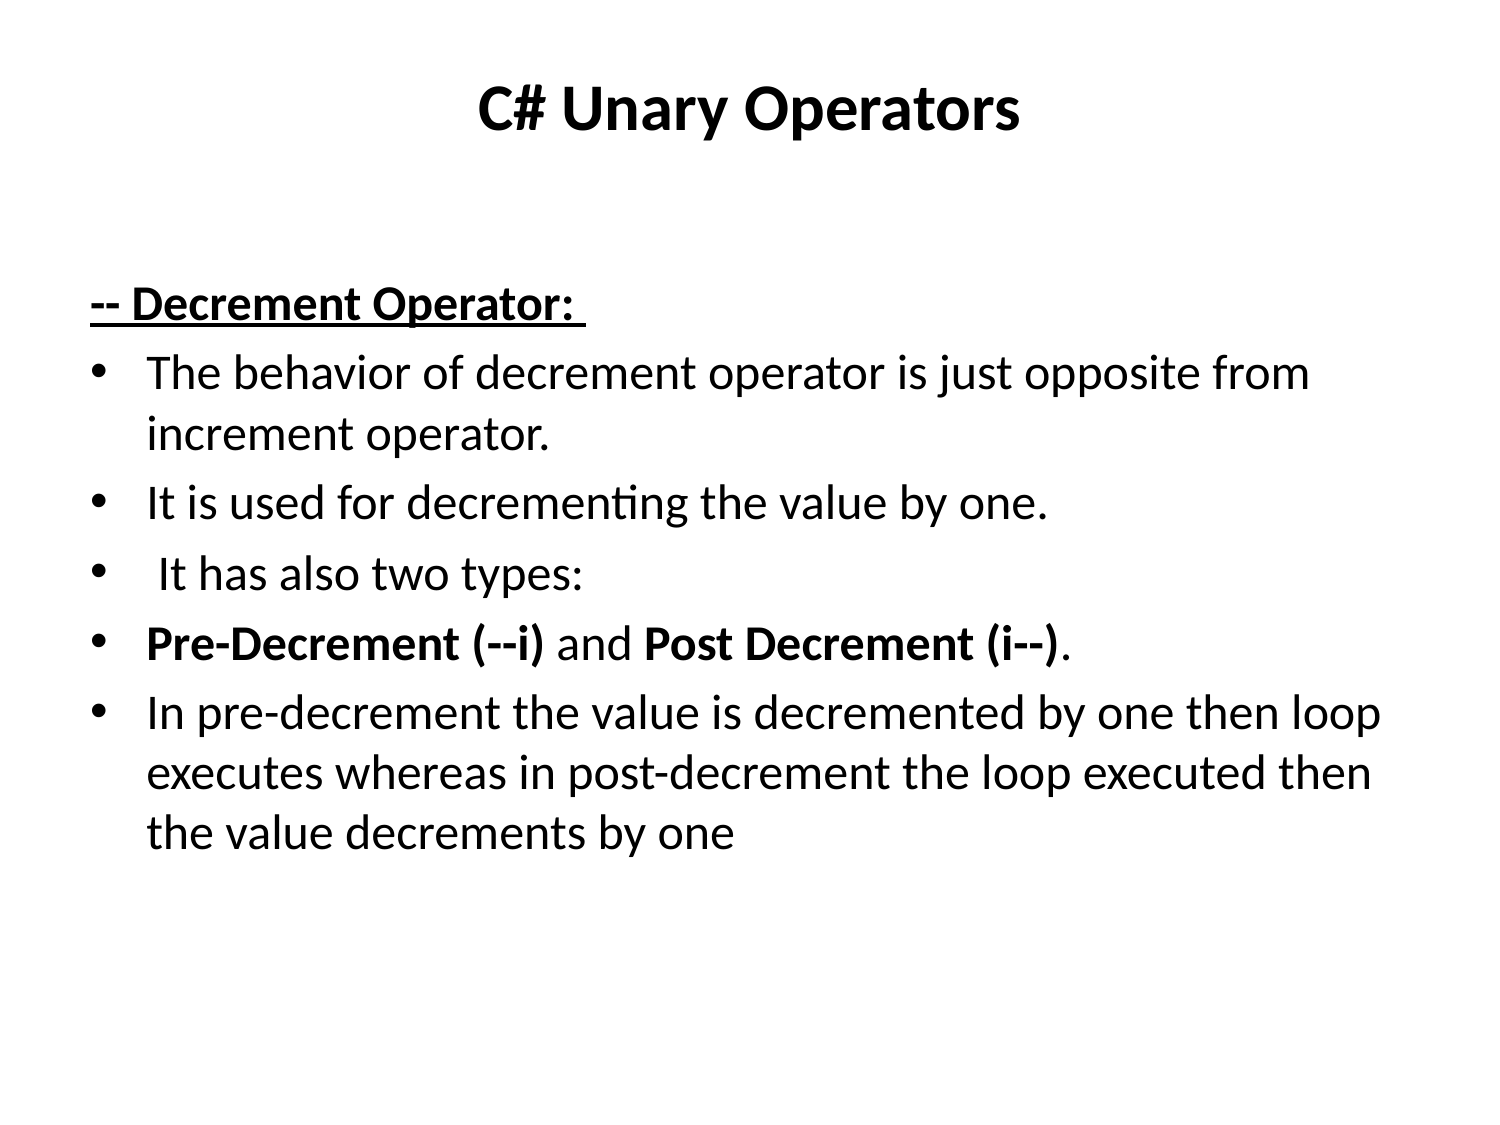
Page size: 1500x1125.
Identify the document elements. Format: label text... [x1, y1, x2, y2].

list -- Decrement Operator: The behavior of decrement operator is just opposite from increment operator. It is used for decrementing the value by one. It has also two types: Pre-Decrement (--i) and Post Decrement (i--). In pre-decrement the value is decremented by one then loop executes whereas in post-decrement the loop executed then the value decrements by one [75, 262, 1425, 1005]
title C# Unary Operators [75, 45, 1425, 163]
